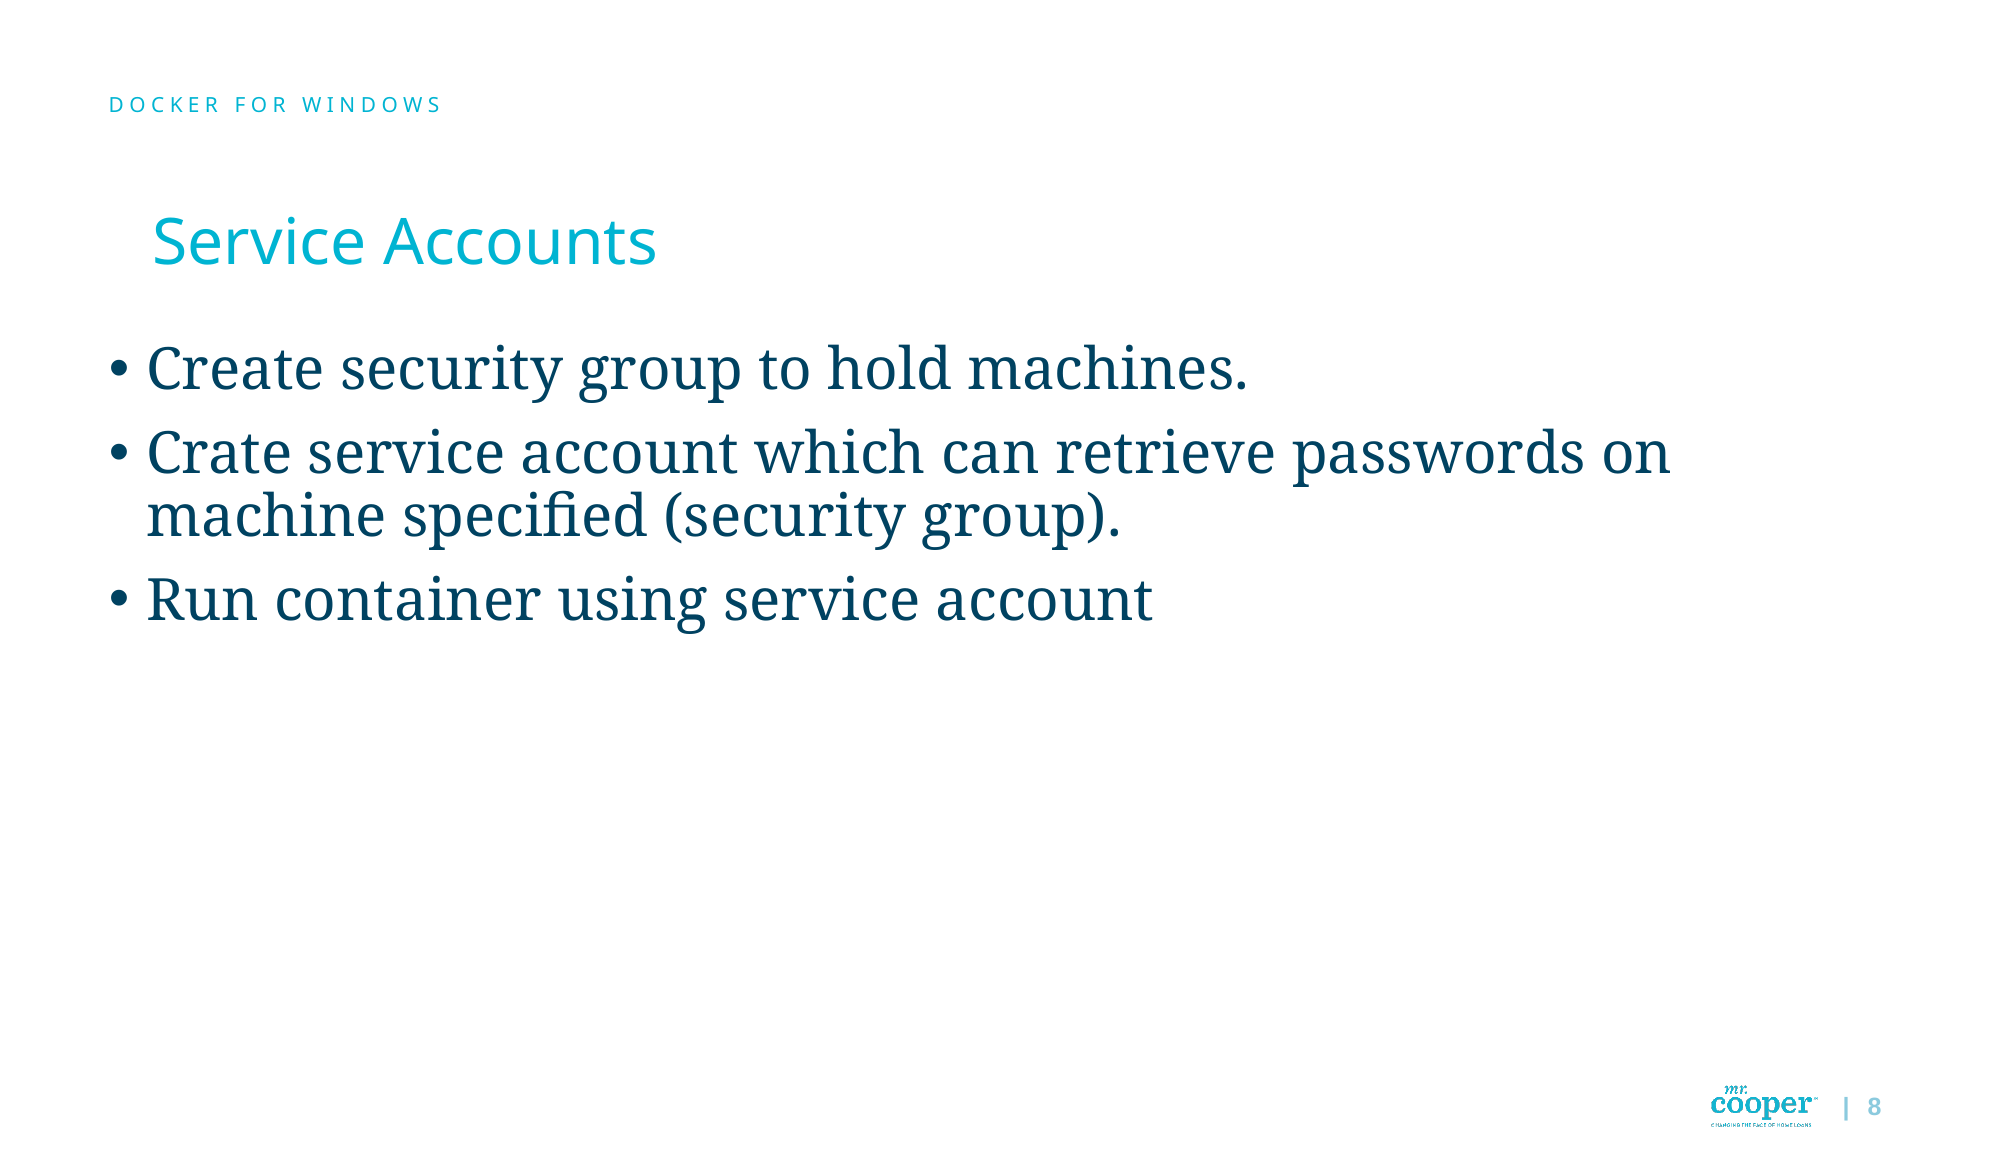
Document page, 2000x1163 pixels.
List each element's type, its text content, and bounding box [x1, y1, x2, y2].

picture [1703, 1081, 1823, 1131]
title Service Accounts [137, 202, 1862, 287]
text_box Docker for Windows [93, 88, 815, 124]
list Create security group to hold machines. Crate service account which can retrieve passwords on machine specified (security group). Run container using service account [93, 331, 1862, 1070]
